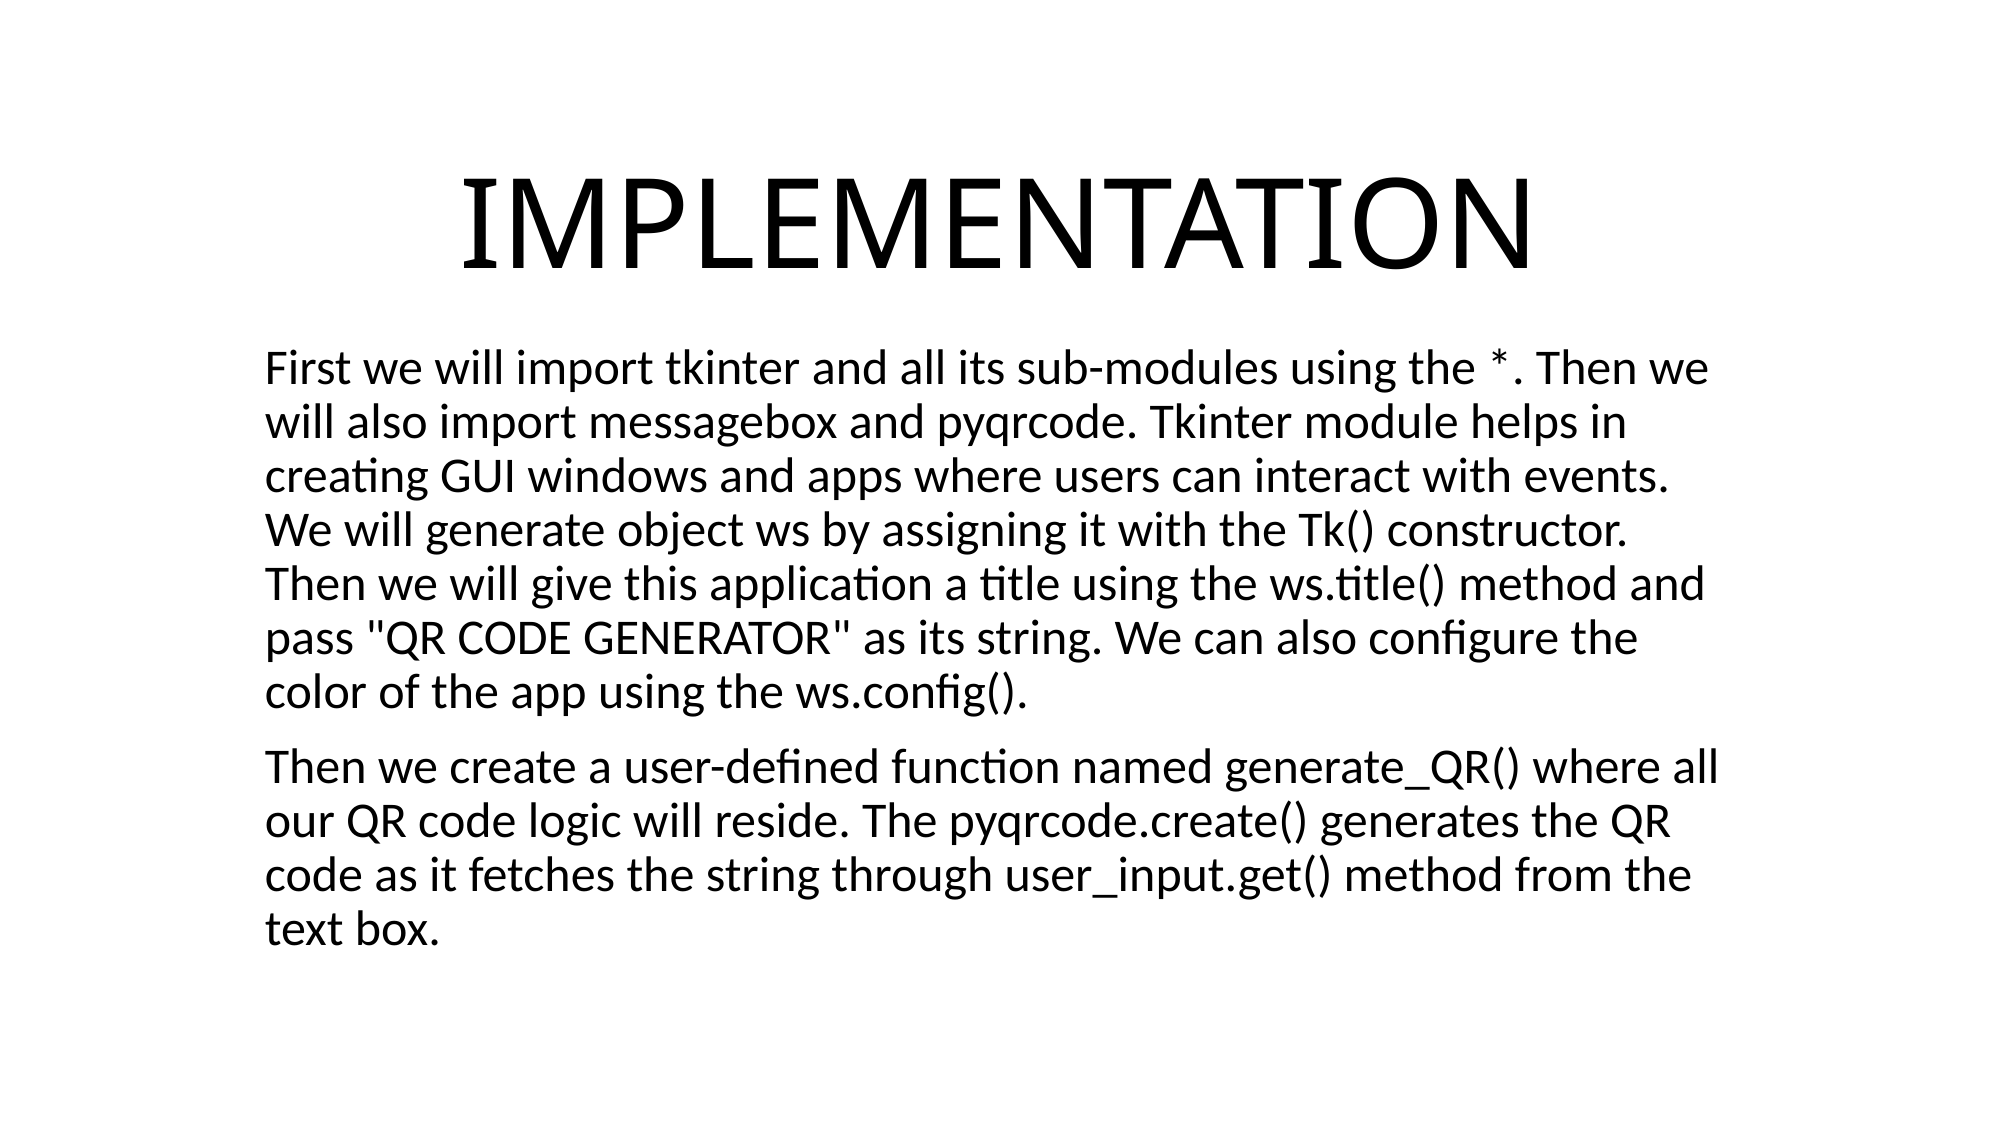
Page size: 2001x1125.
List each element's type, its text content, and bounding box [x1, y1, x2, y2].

title IMPLEMENTATION [249, 114, 1750, 304]
subtitle First we will import tkinter and all its sub-modules using the *. Then we will also import messagebox and pyqrcode. Tkinter module helps in creating GUI windows and apps where users can interact with events. We will generate object ws by assigning it with the Tk() constructor. Then we will give this application a title using the ws.title() method and pass "QR CODE GENERATOR" as its string. We can also configure the color of the app using the ws.config(). Then we create a user-defined function named generate_QR() where all our QR code logic will reside. The pyqrcode.create() generates the QR code as it fetches the string through user_input.get() method from the text box. [249, 333, 1750, 980]
